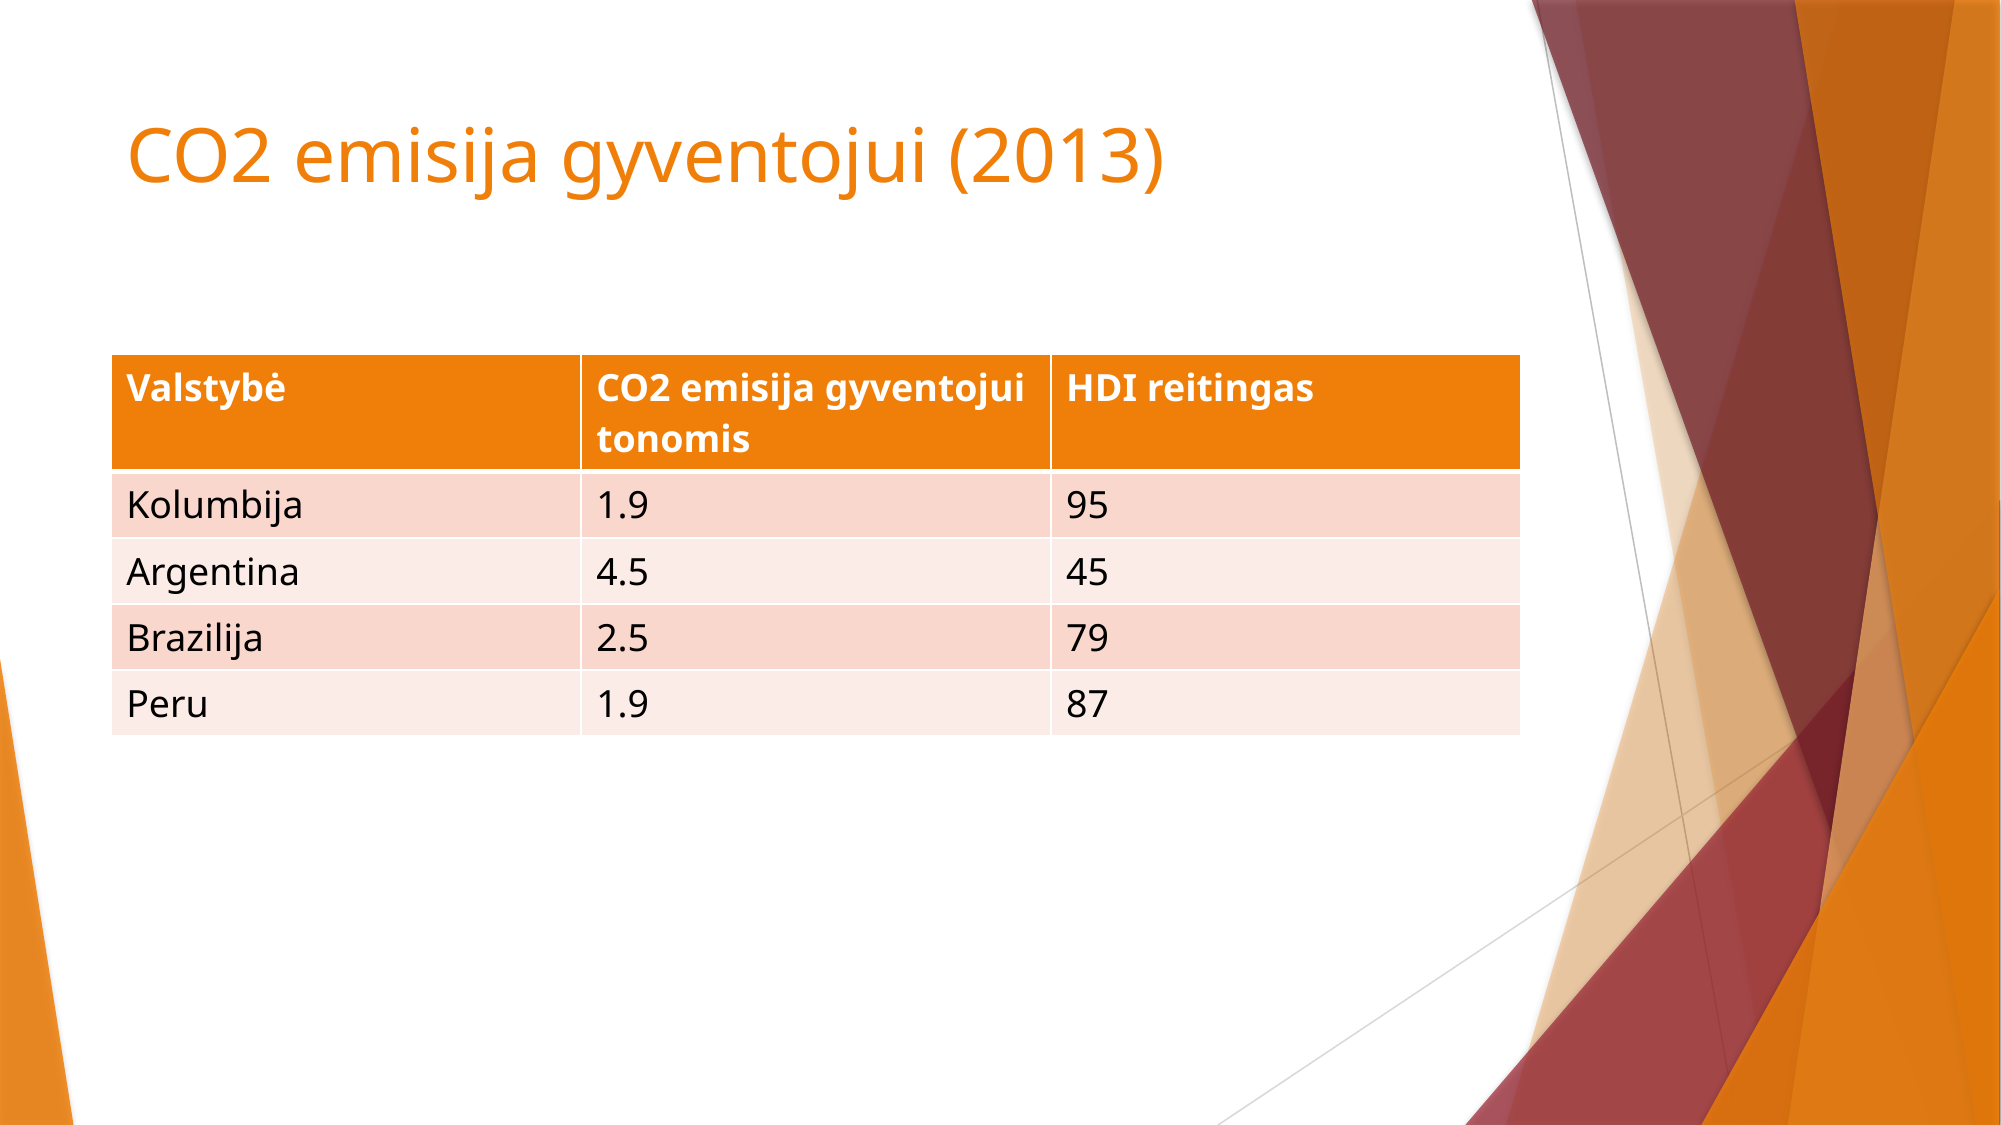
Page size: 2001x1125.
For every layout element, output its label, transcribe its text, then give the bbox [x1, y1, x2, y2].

table_header HDI reitingas [1052, 355, 1520, 469]
table_cell Brazilija [112, 605, 580, 669]
table_cell Argentina [112, 539, 580, 603]
table_cell Kolumbija [112, 474, 580, 537]
table_cell 4.5 [582, 539, 1050, 603]
table_cell 45 [1052, 539, 1520, 603]
table_cell 2.5 [582, 605, 1050, 669]
table_cell Peru [112, 671, 580, 735]
table_cell 1.9 [582, 474, 1050, 537]
table_cell 87 [1052, 671, 1520, 735]
table_cell 79 [1052, 605, 1520, 669]
table_header CO2 emisija gyventojui tonomis [582, 355, 1050, 469]
title CO2 emisija gyventojui (2013) [111, 99, 1522, 317]
table_cell 1.9 [582, 671, 1050, 735]
table_cell 95 [1052, 474, 1520, 537]
table_header Valstybė [112, 355, 580, 469]
